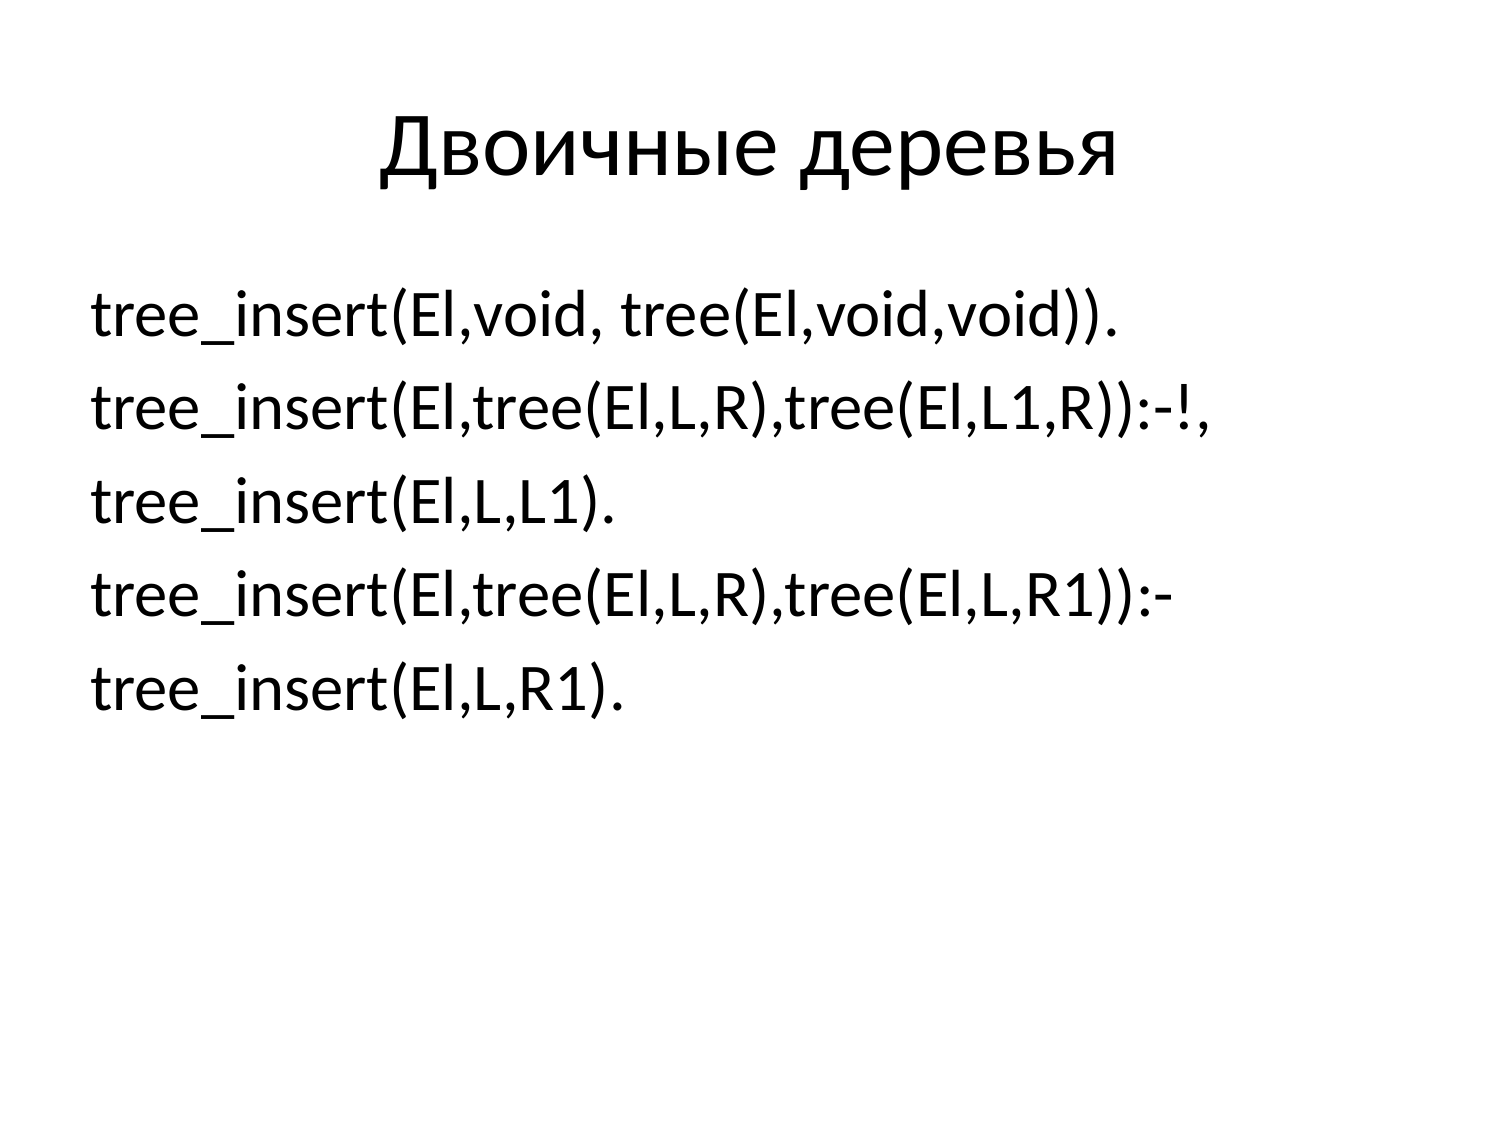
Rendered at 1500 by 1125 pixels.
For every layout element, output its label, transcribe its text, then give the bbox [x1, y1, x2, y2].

list tree_insert(El,void, tree(El,void,void)). tree_insert(El,tree(El,L,R),tree(El,L1,R)):-!, tree_insert(El,L,L1). tree_insert(El,tree(El,L,R),tree(El,L,R1)):- tree_insert(El,L,R1). [75, 262, 1425, 1005]
title Двоичные деревья [75, 45, 1425, 233]
